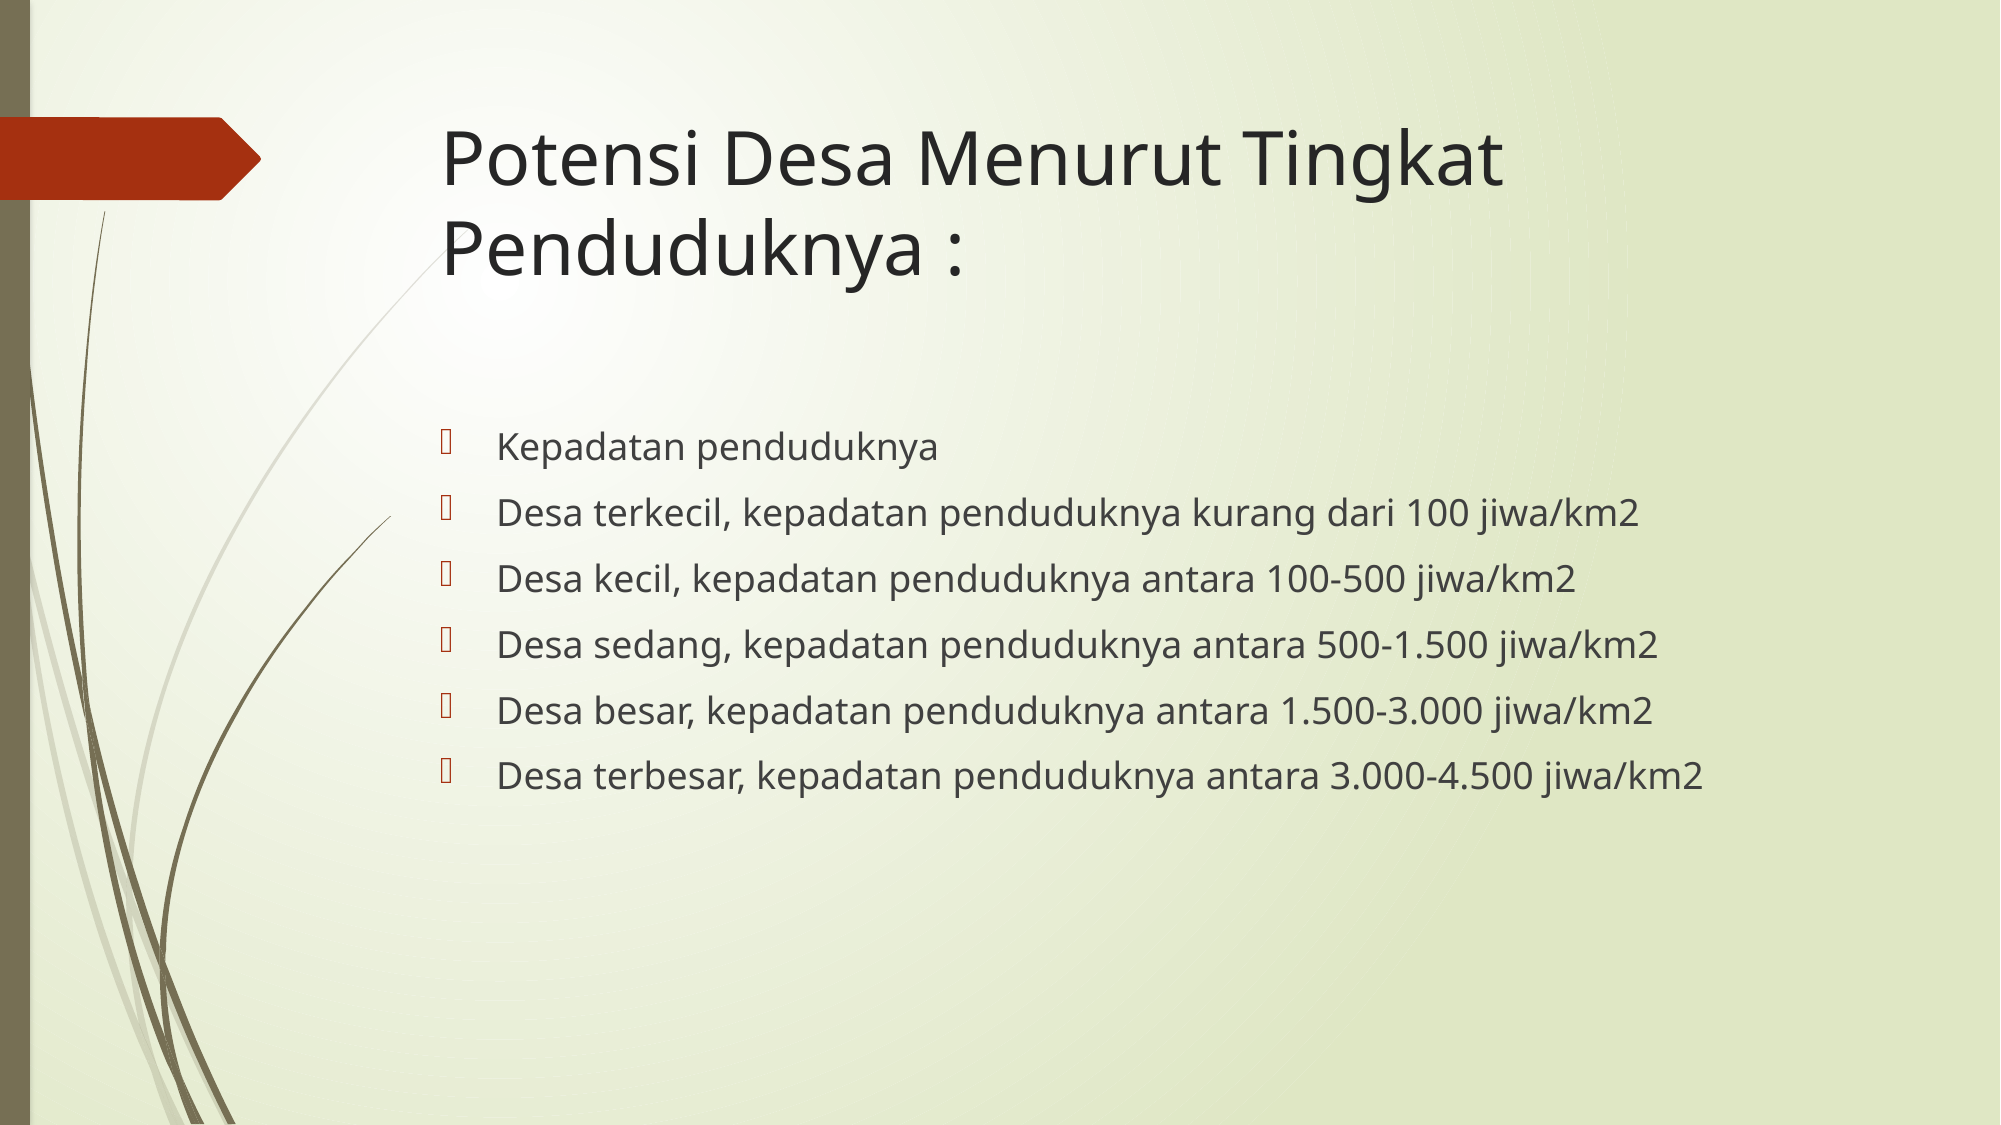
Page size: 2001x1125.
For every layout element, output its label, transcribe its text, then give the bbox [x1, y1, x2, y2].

list Kepadatan penduduknya Desa terkecil, kepadatan penduduknya kurang dari 100 jiwa/km2 Desa kecil, kepadatan penduduknya antara 100-500 jiwa/km2 Desa sedang, kepadatan penduduknya antara 500-1.500 jiwa/km2 Desa besar, kepadatan penduduknya antara 1.500-3.000 jiwa/km2 Desa terbesar, kepadatan penduduknya antara 3.000-4.500 jiwa/km2 [424, 350, 1888, 970]
title Potensi Desa Menurut Tingkat Penduduknya : [425, 102, 1888, 313]
